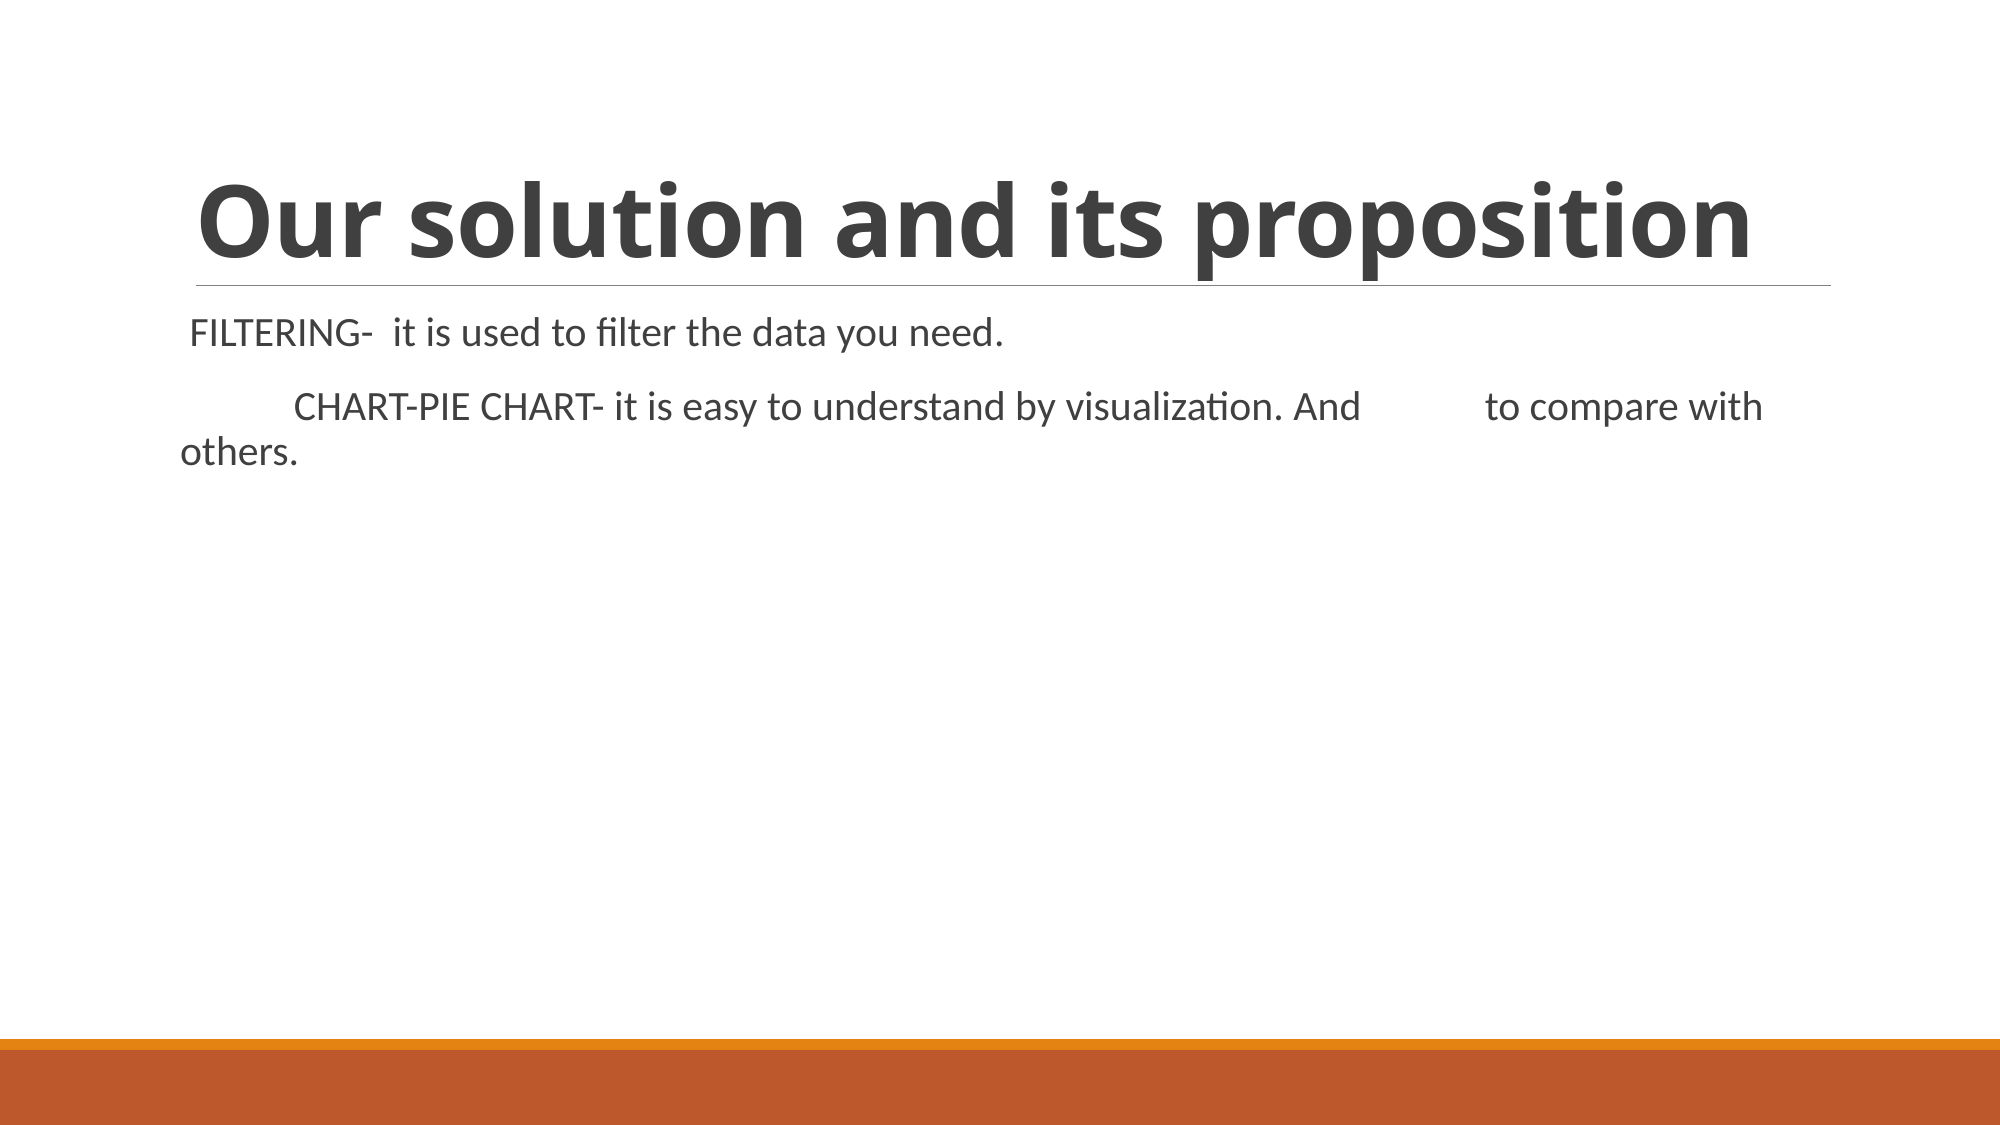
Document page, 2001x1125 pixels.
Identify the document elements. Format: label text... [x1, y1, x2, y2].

title Our solution and its proposition [180, 47, 1830, 285]
list FILTERING- it is used to filter the data you need. CHART-PIE CHART- it is easy to understand by visualization. And to compare with others. [180, 302, 1830, 963]
